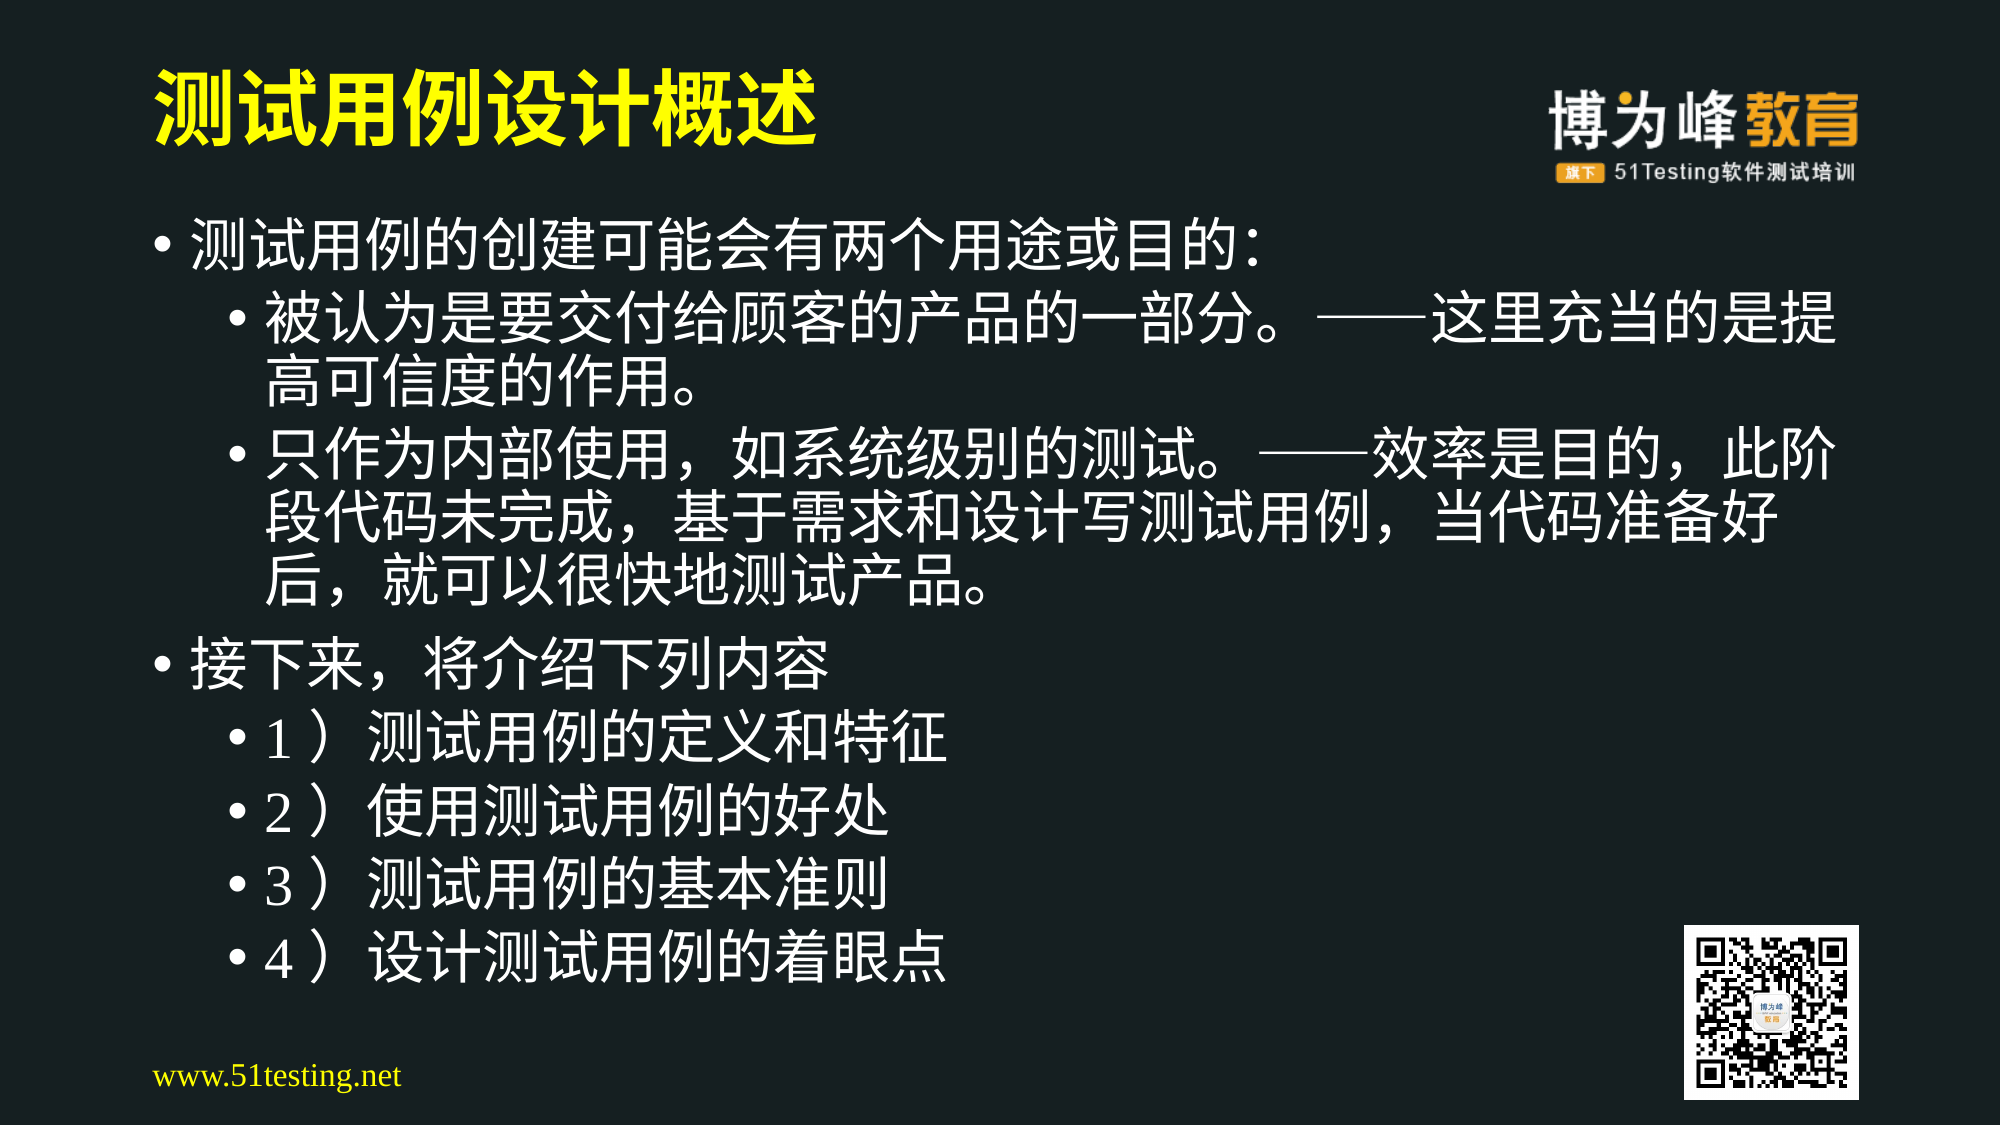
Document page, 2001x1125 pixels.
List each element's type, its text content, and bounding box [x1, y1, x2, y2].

list 测试用例的创建可能会有两个用途或目的： 被认为是要交付给顾客的产品的一部分。——这里充当的是提高可信度的作用。 只作为内部使用，如系统级别的测试。——效率是目的，此阶段代码未完成，基于需求和设计写测试用例，当代码准备好后，就可以很快地测试产品。 接下来，将介绍下列内容 1）测试用例的定义和特征 2）使用测试用例的好处 3）测试用例的基本准则 4）设计测试用例的着眼点 [137, 208, 1863, 1014]
picture [1684, 1014, 1859, 1100]
slide_number www.51testing.net [137, 1042, 588, 1103]
title 测试用例设计概述 [137, 59, 1863, 185]
